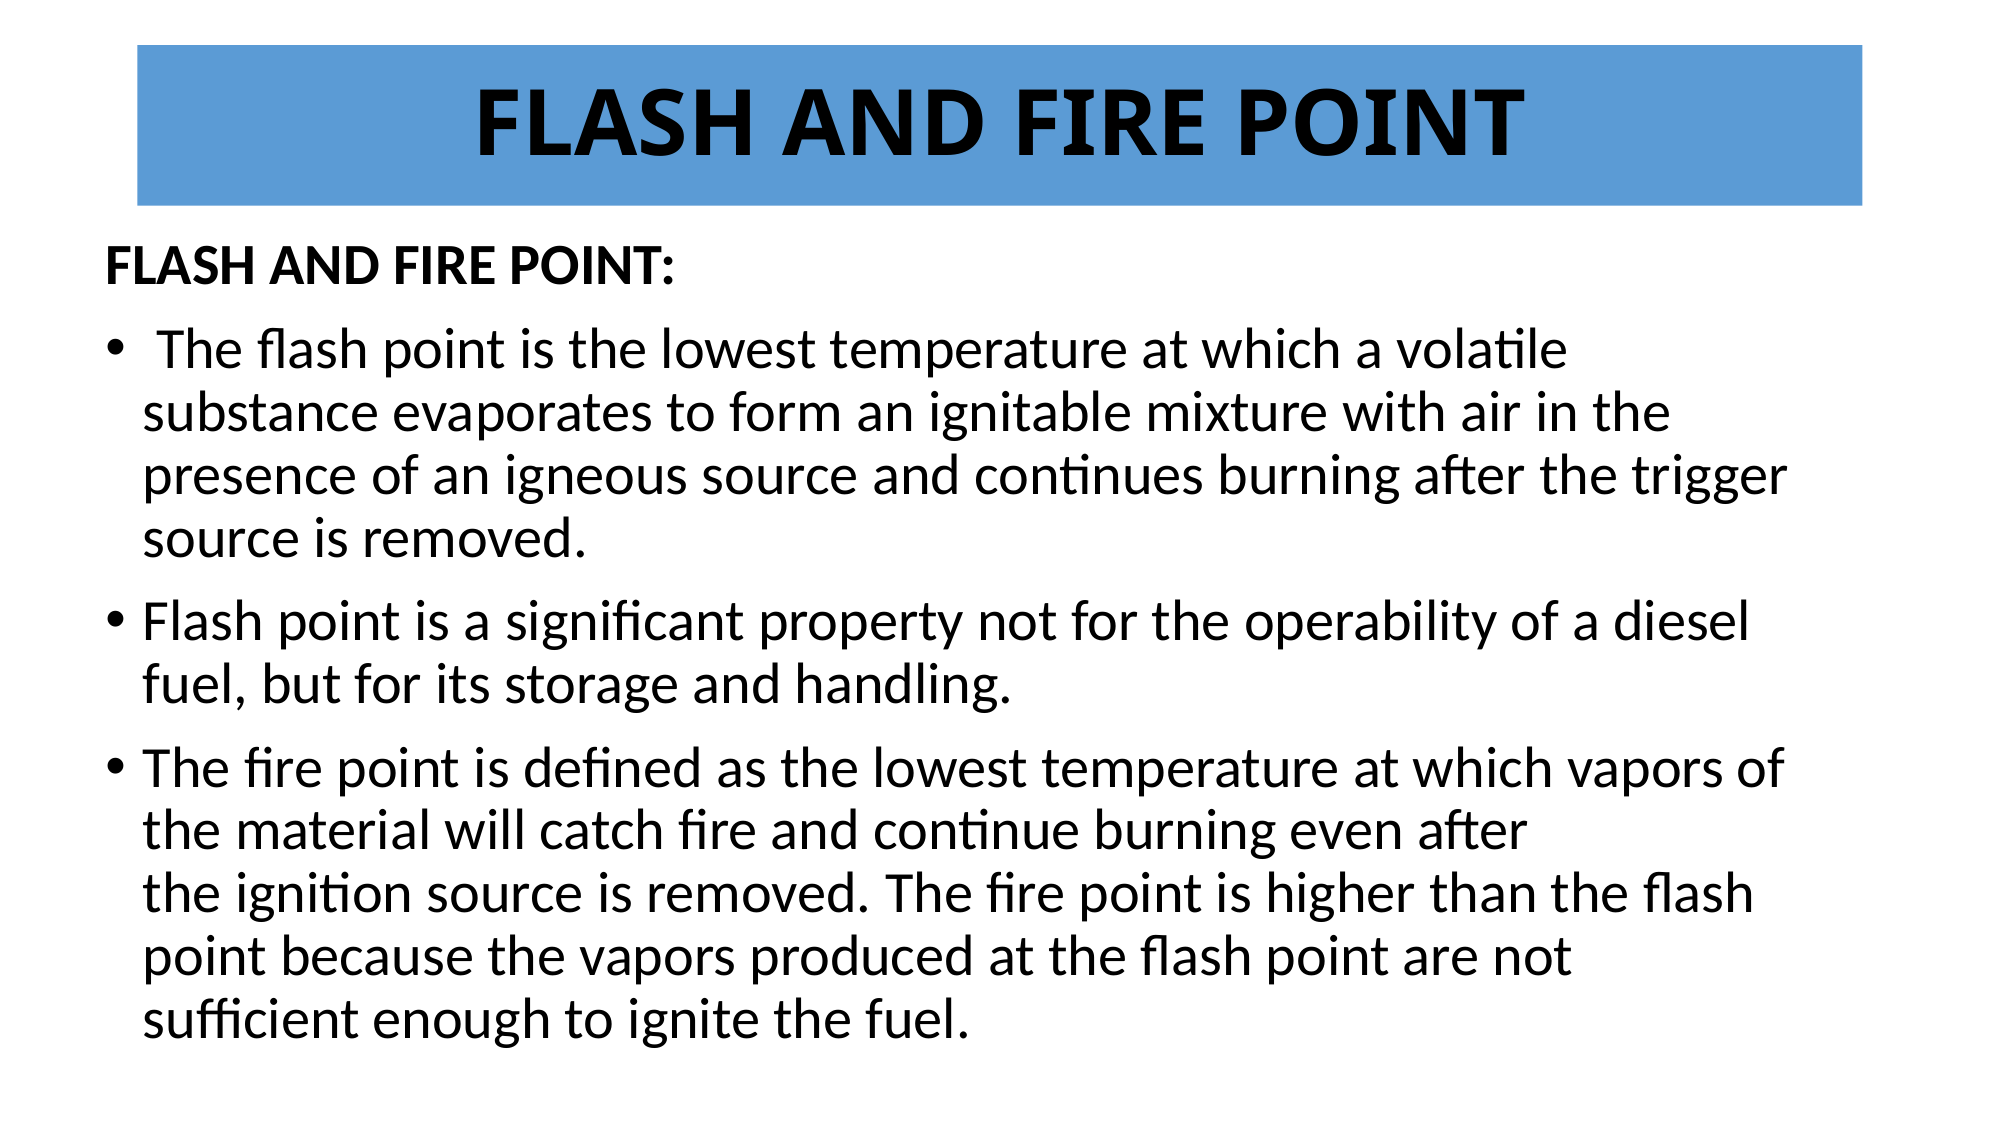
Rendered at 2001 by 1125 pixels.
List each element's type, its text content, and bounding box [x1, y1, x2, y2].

list FLASH AND FIRE POINT: The flash point is the lowest temperature at which a volatile substance evaporates to form an ignitable mixture with air in the presence of an igneous source and continues burning after the trigger source is removed. Flash point is a significant property not for the operability of a diesel fuel, but for its storage and handling. The fire point is defined as the lowest temperature at which vapors of the material will catch fire and continue burning even after the ignition source is removed. The fire point is higher than the flash point because the vapors produced at the flash point are not sufficient enough to ignite the fuel. [90, 227, 1816, 1104]
title FLASH AND FIRE POINT [137, 45, 1863, 206]
